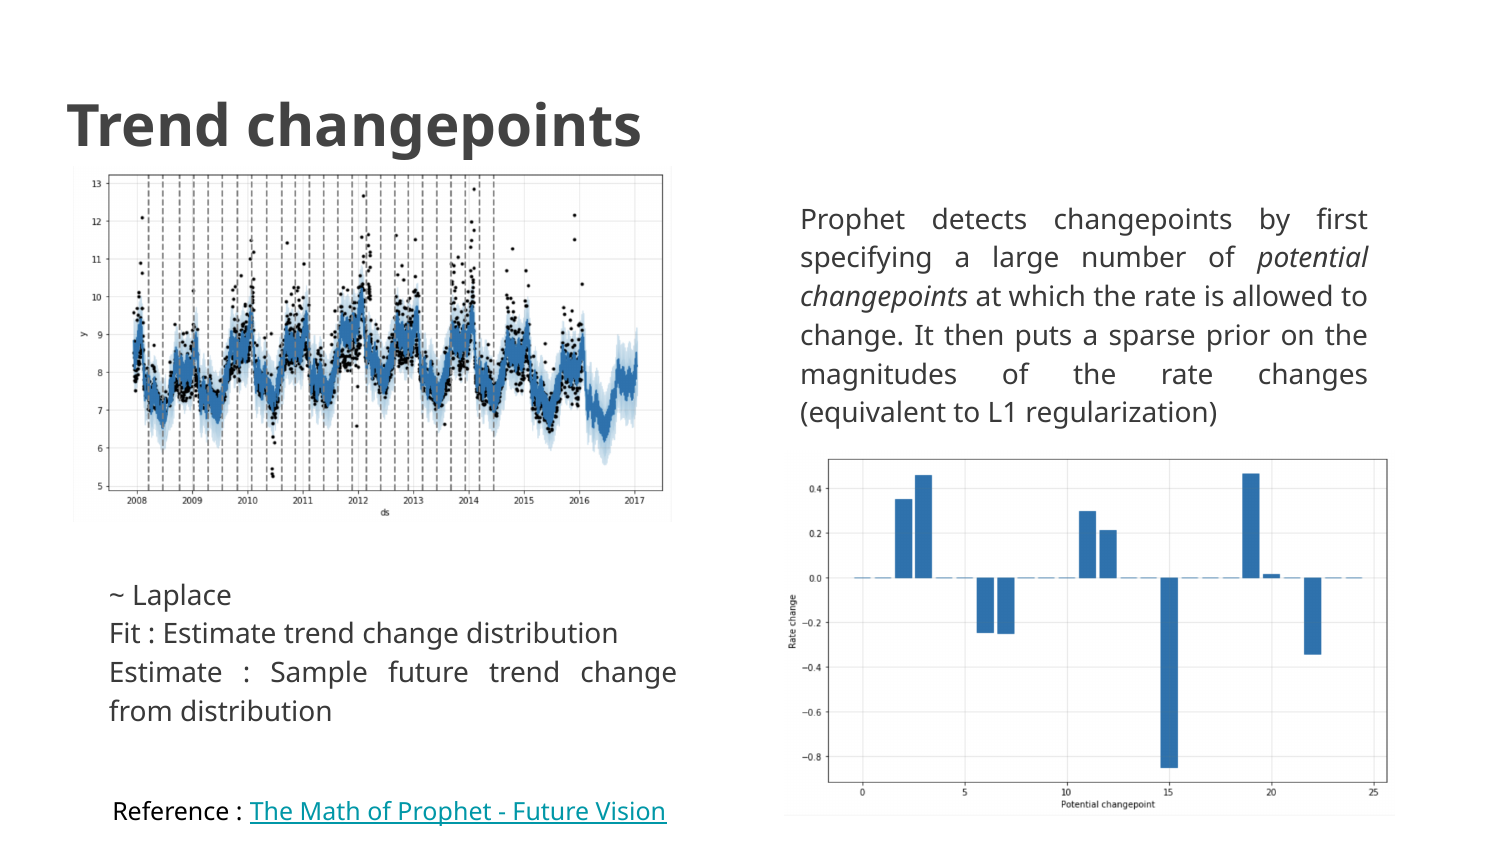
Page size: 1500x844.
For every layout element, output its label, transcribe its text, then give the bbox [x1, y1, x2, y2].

title Trend changepoints [51, 72, 1418, 167]
picture [72, 166, 673, 523]
text_box ~ Laplace Fit : Estimate trend change distribution Estimate : Sample future trend change from distribution [93, 556, 693, 798]
text_box Reference : The Math of Prophet - Future Vision [97, 780, 947, 835]
text_box Prophet detects changepoints by first specifying a large number of potential changepoints at which the rate is allowed to change. It then puts a sparse prior on the magnitudes of the rate changes (equivalent to L1 regularization) [784, 181, 1384, 422]
picture [784, 450, 1396, 817]
